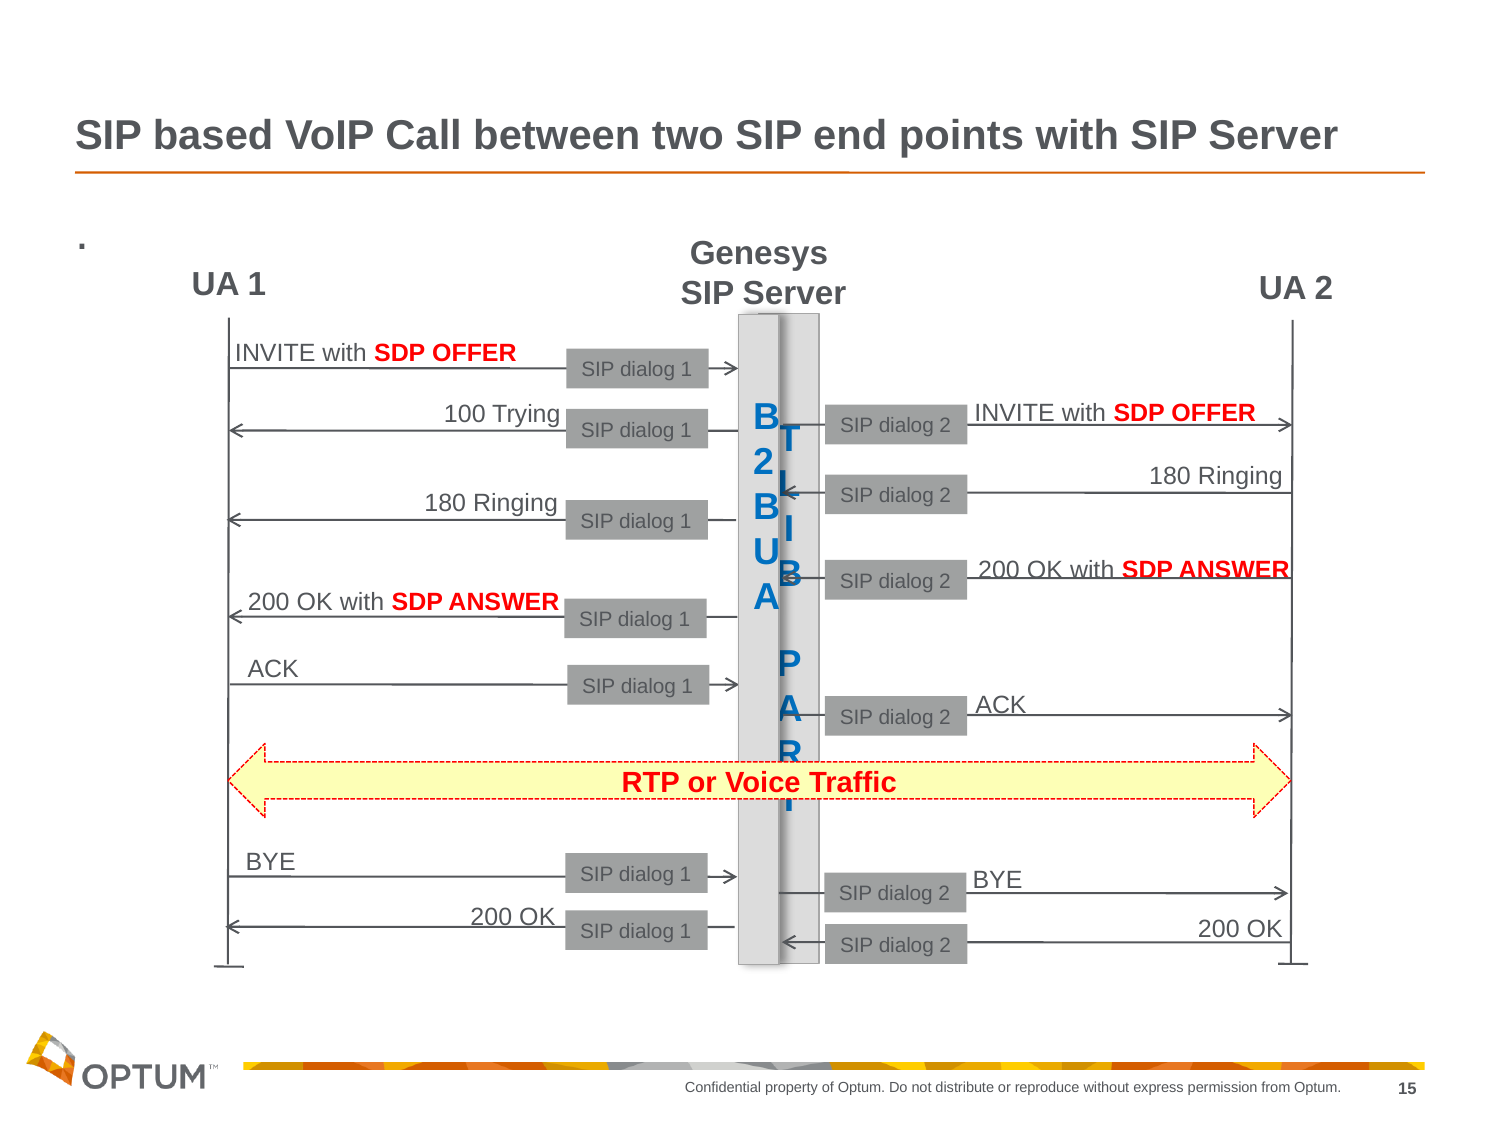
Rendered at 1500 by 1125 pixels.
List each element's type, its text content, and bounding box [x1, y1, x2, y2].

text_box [170, 223, 1355, 968]
list . [75, 200, 1425, 1040]
picture [243, 1062, 1425, 1070]
title SIP based VoIP Call between two SIP end points with SIP Server [75, 31, 1425, 158]
picture [24, 1029, 220, 1091]
